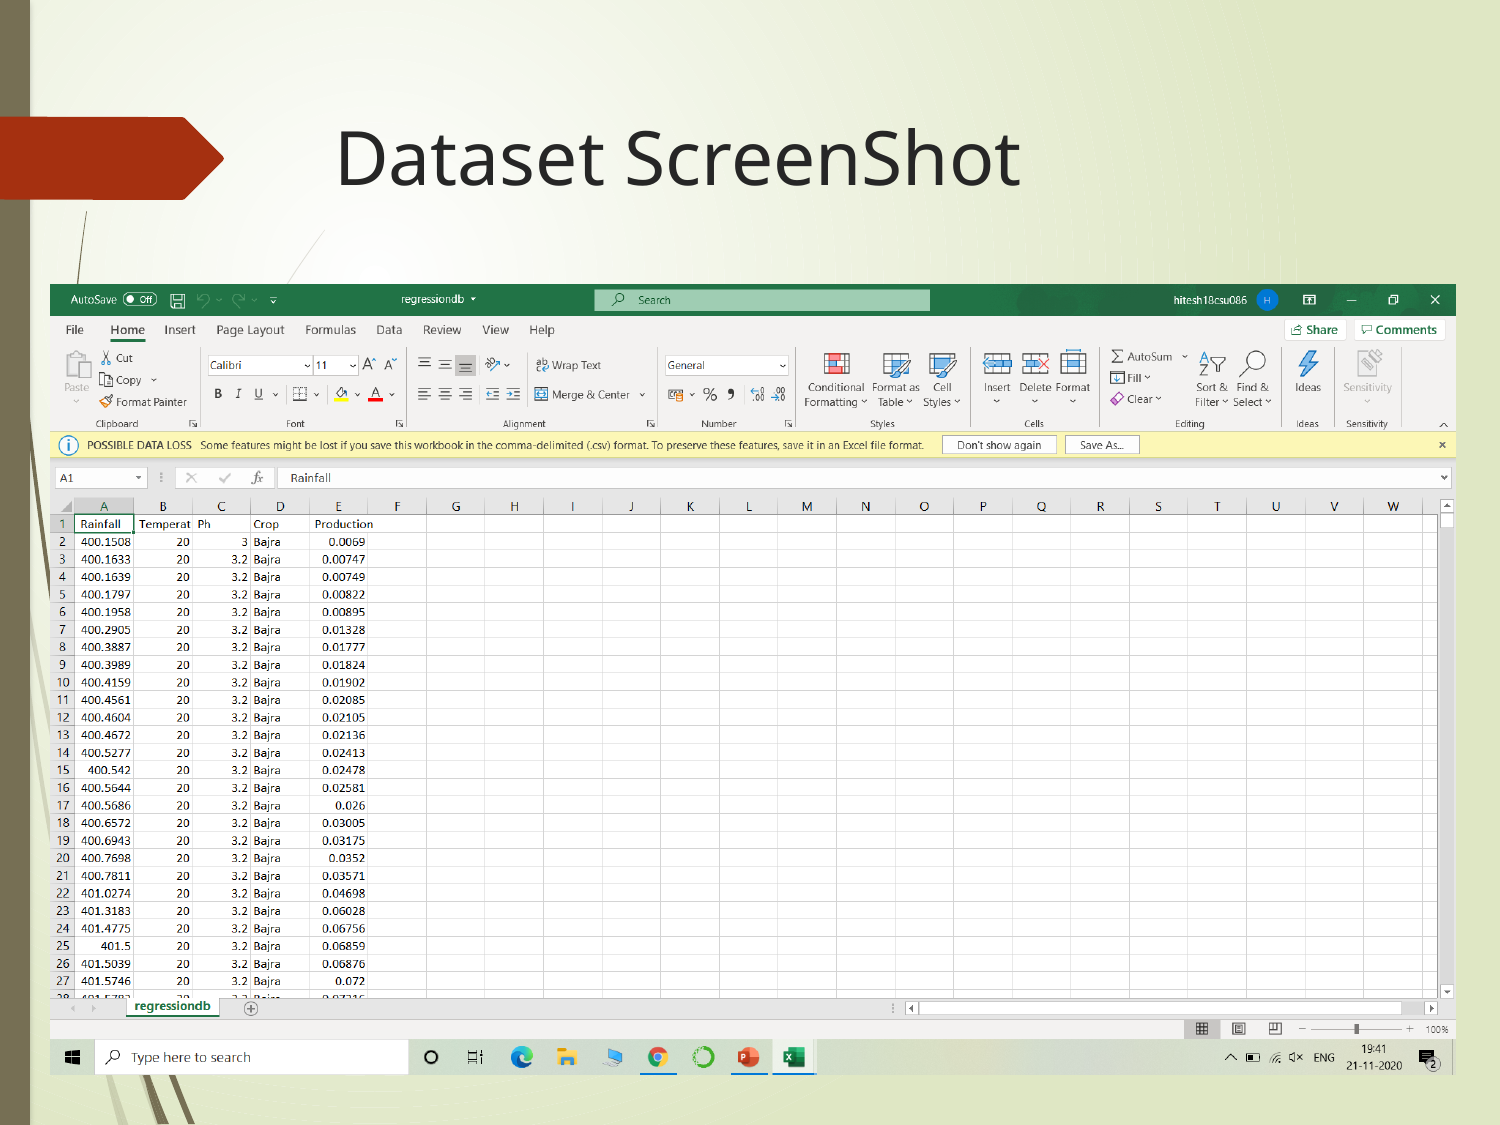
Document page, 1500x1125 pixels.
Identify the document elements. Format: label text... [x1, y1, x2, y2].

picture [49, 284, 1456, 1076]
title Dataset ScreenShot [319, 102, 1400, 283]
